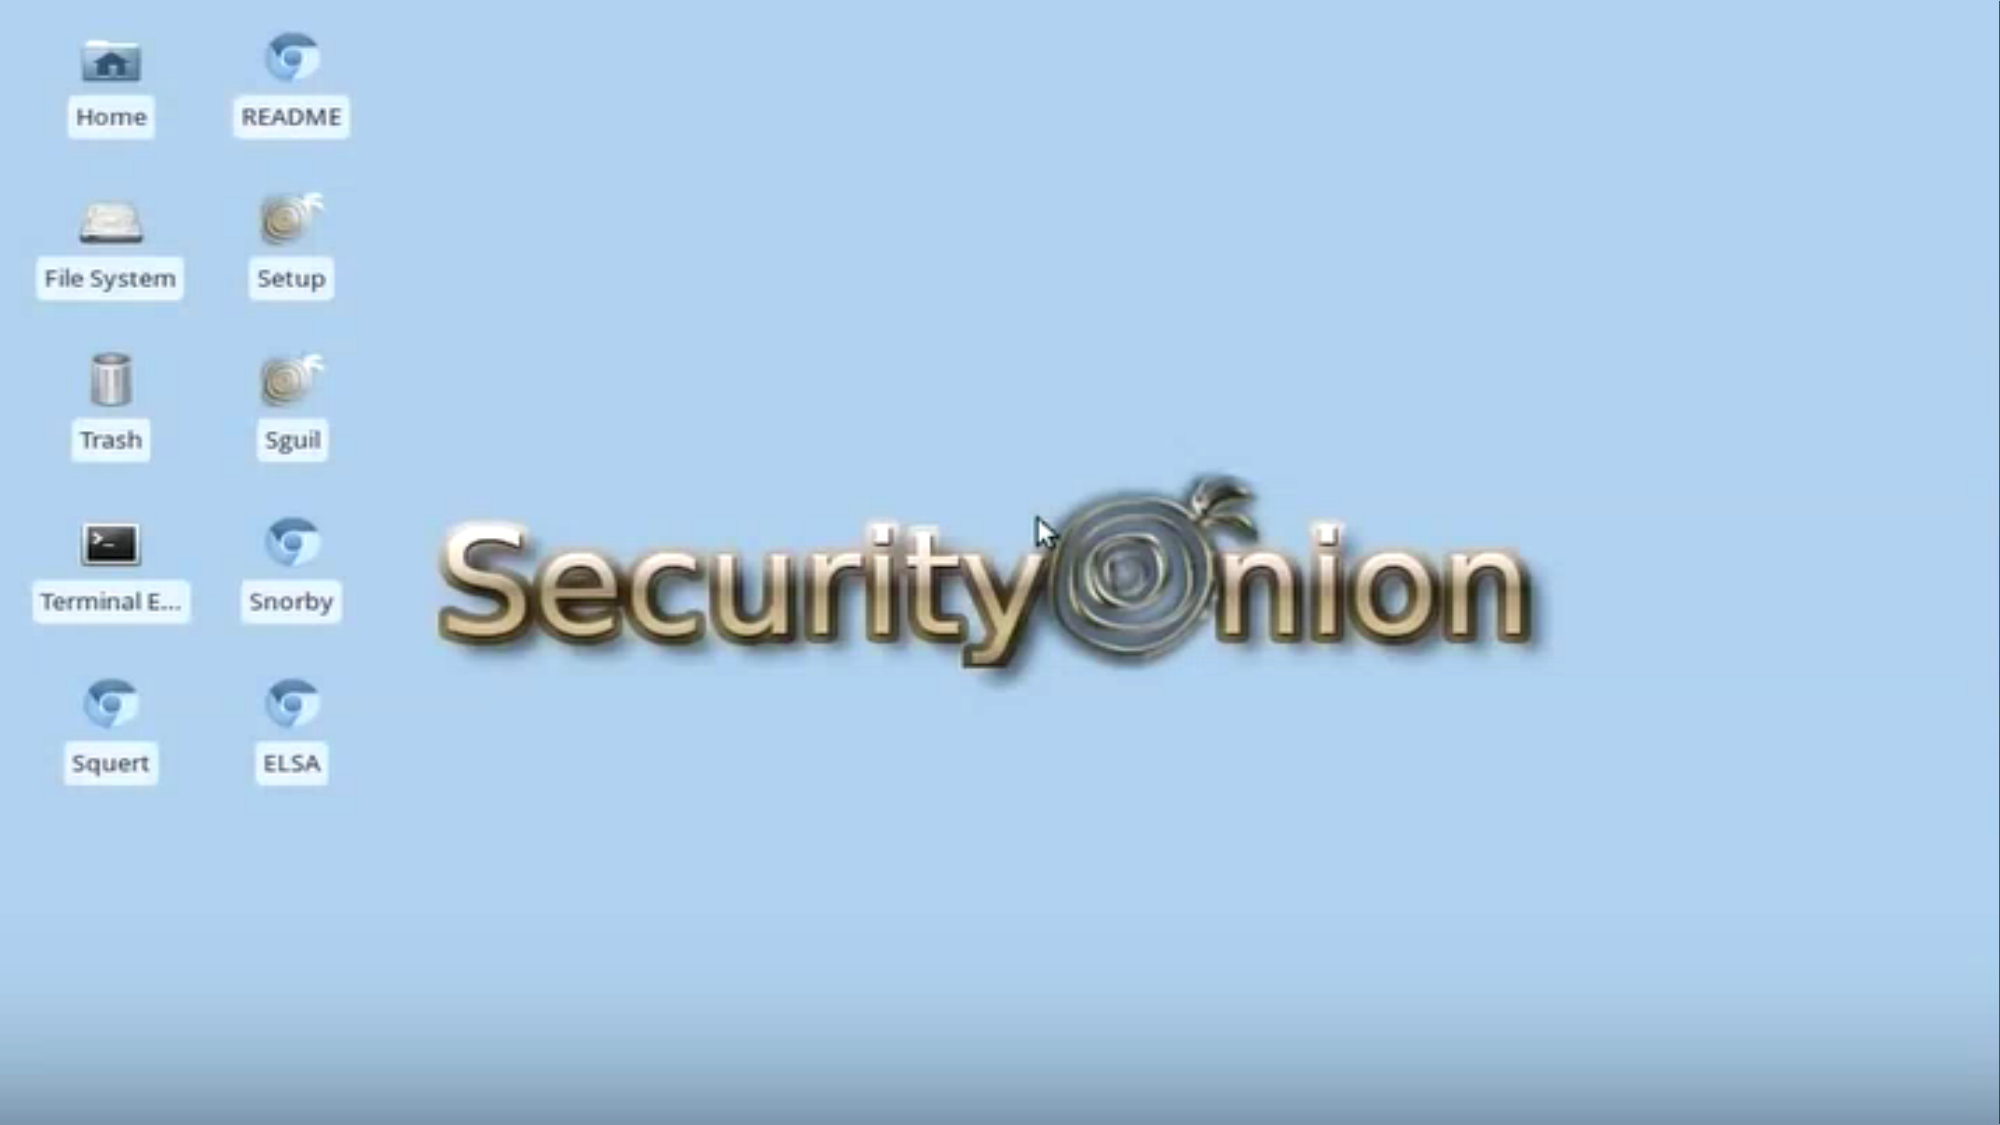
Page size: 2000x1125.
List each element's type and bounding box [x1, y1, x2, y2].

list [0, 0, 2000, 1125]
